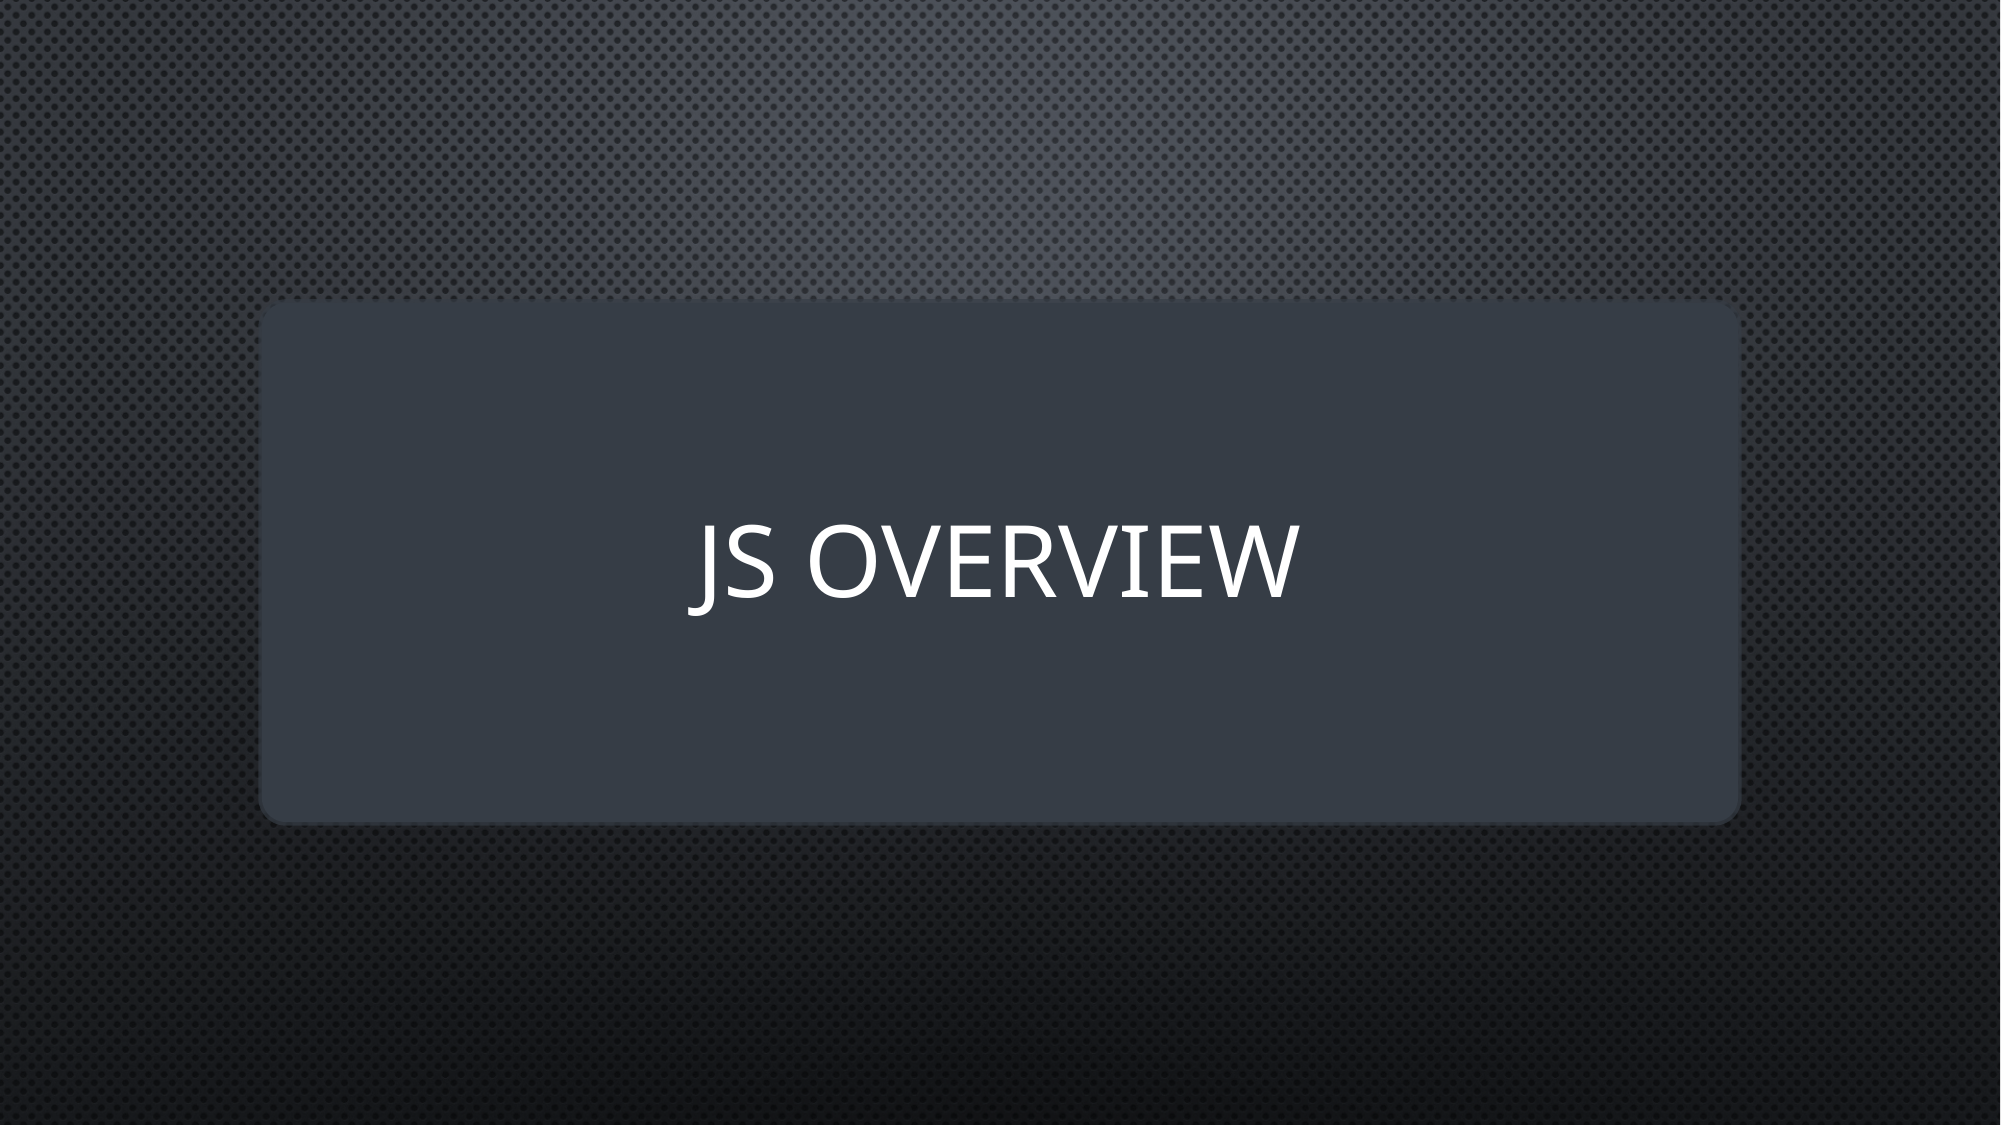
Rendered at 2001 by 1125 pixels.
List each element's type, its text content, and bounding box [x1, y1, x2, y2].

title JS overview [287, 329, 1711, 625]
text_box [0, 0, 2000, 1125]
text_box [260, 301, 1740, 824]
